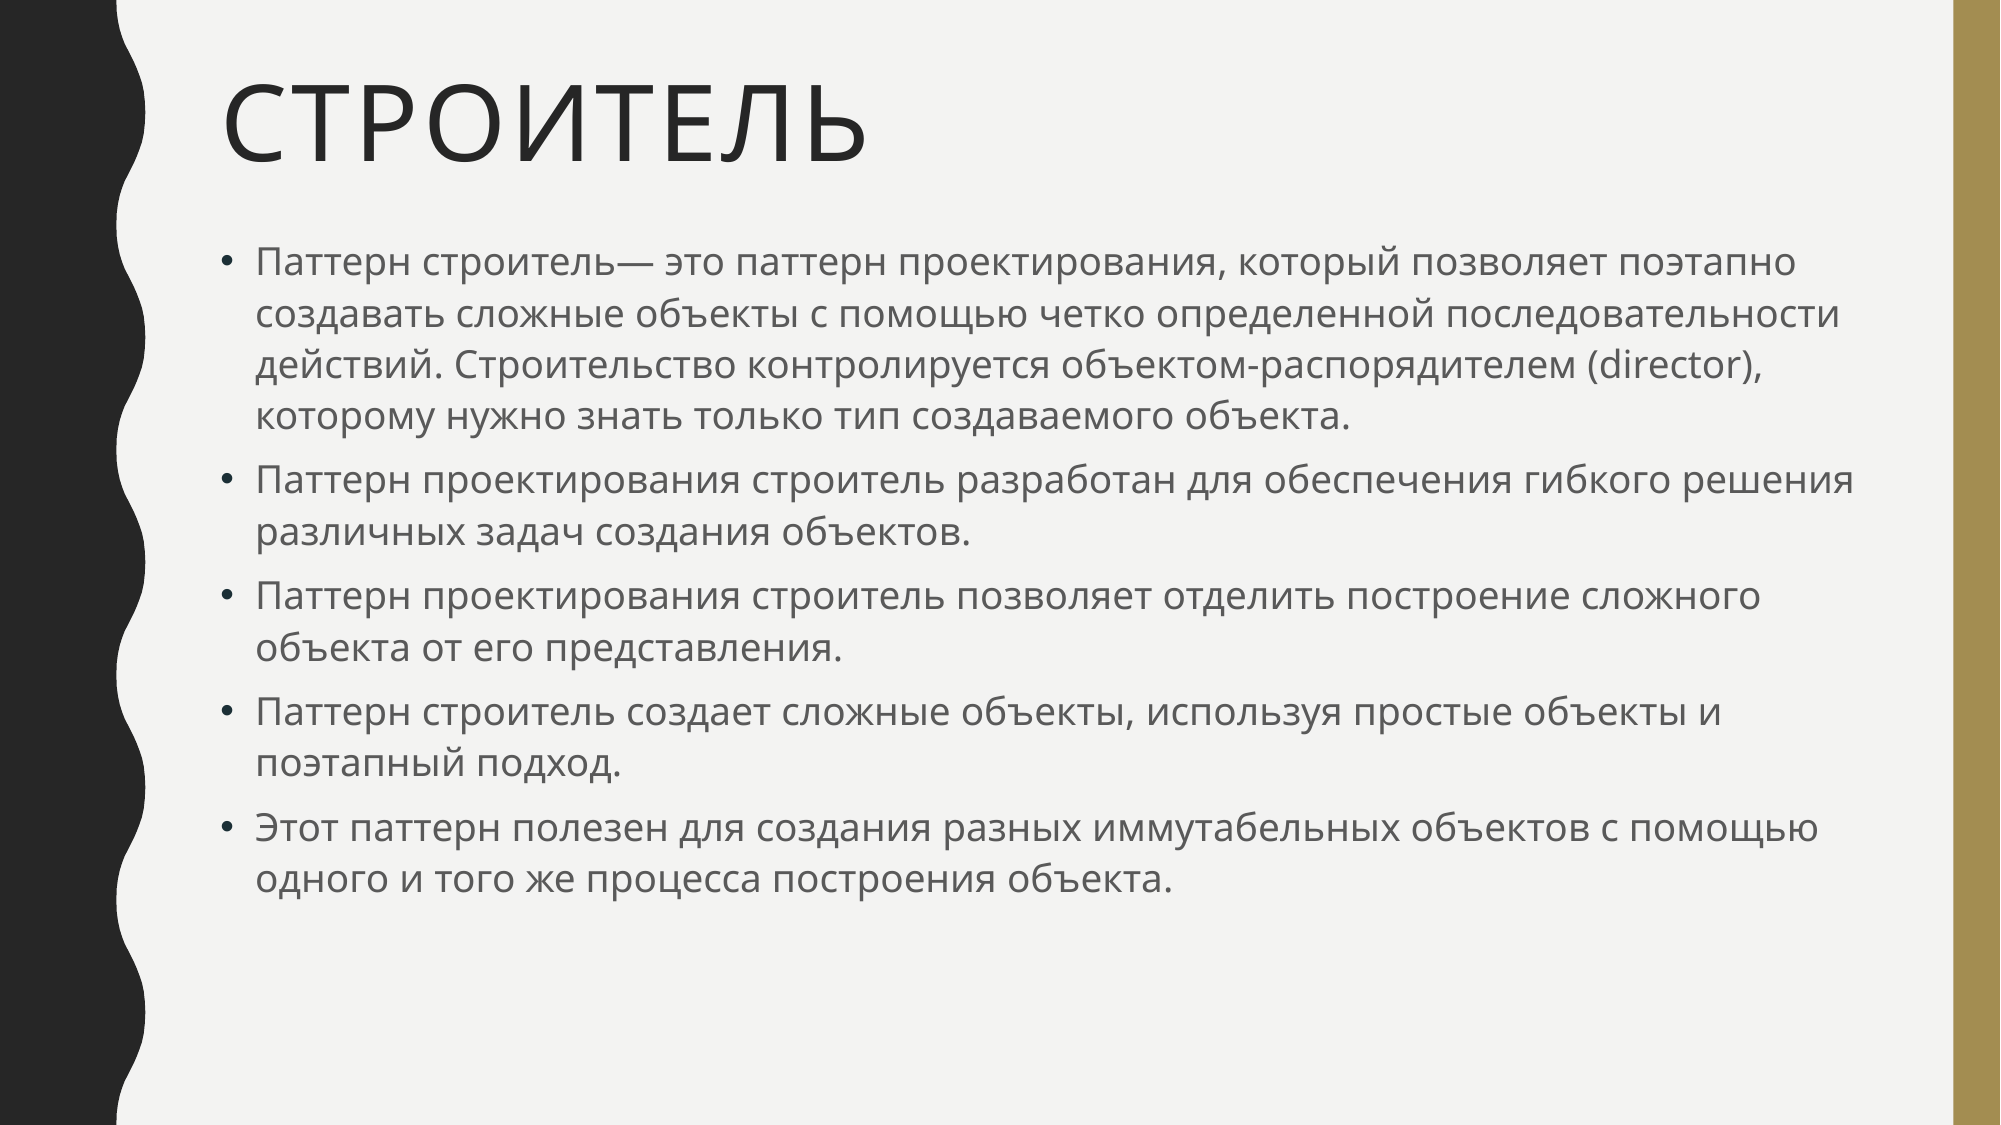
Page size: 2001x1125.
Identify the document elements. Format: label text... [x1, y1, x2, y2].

list Паттерн строитель— это паттерн проектирования, который позволяет поэтапно создавать сложные объекты с помощью четко определенной последовательности действий. Строительство контролируется объектом-распорядителем (director), которому нужно знать только тип создаваемого объекта. Паттерн проектирования строитель разработан для обеспечения гибкого решения различных задач создания объектов. Паттерн проектирования строитель позволяет отделить построение сложного объекта от его представления. Паттерн строитель создает сложные объекты, используя простые объекты и поэтапный подход. Этот паттерн полезен для создания разных иммутабельных объектов с помощью одного и того же процесса построения объекта. [205, 224, 1875, 965]
title строитель [205, 62, 1875, 224]
